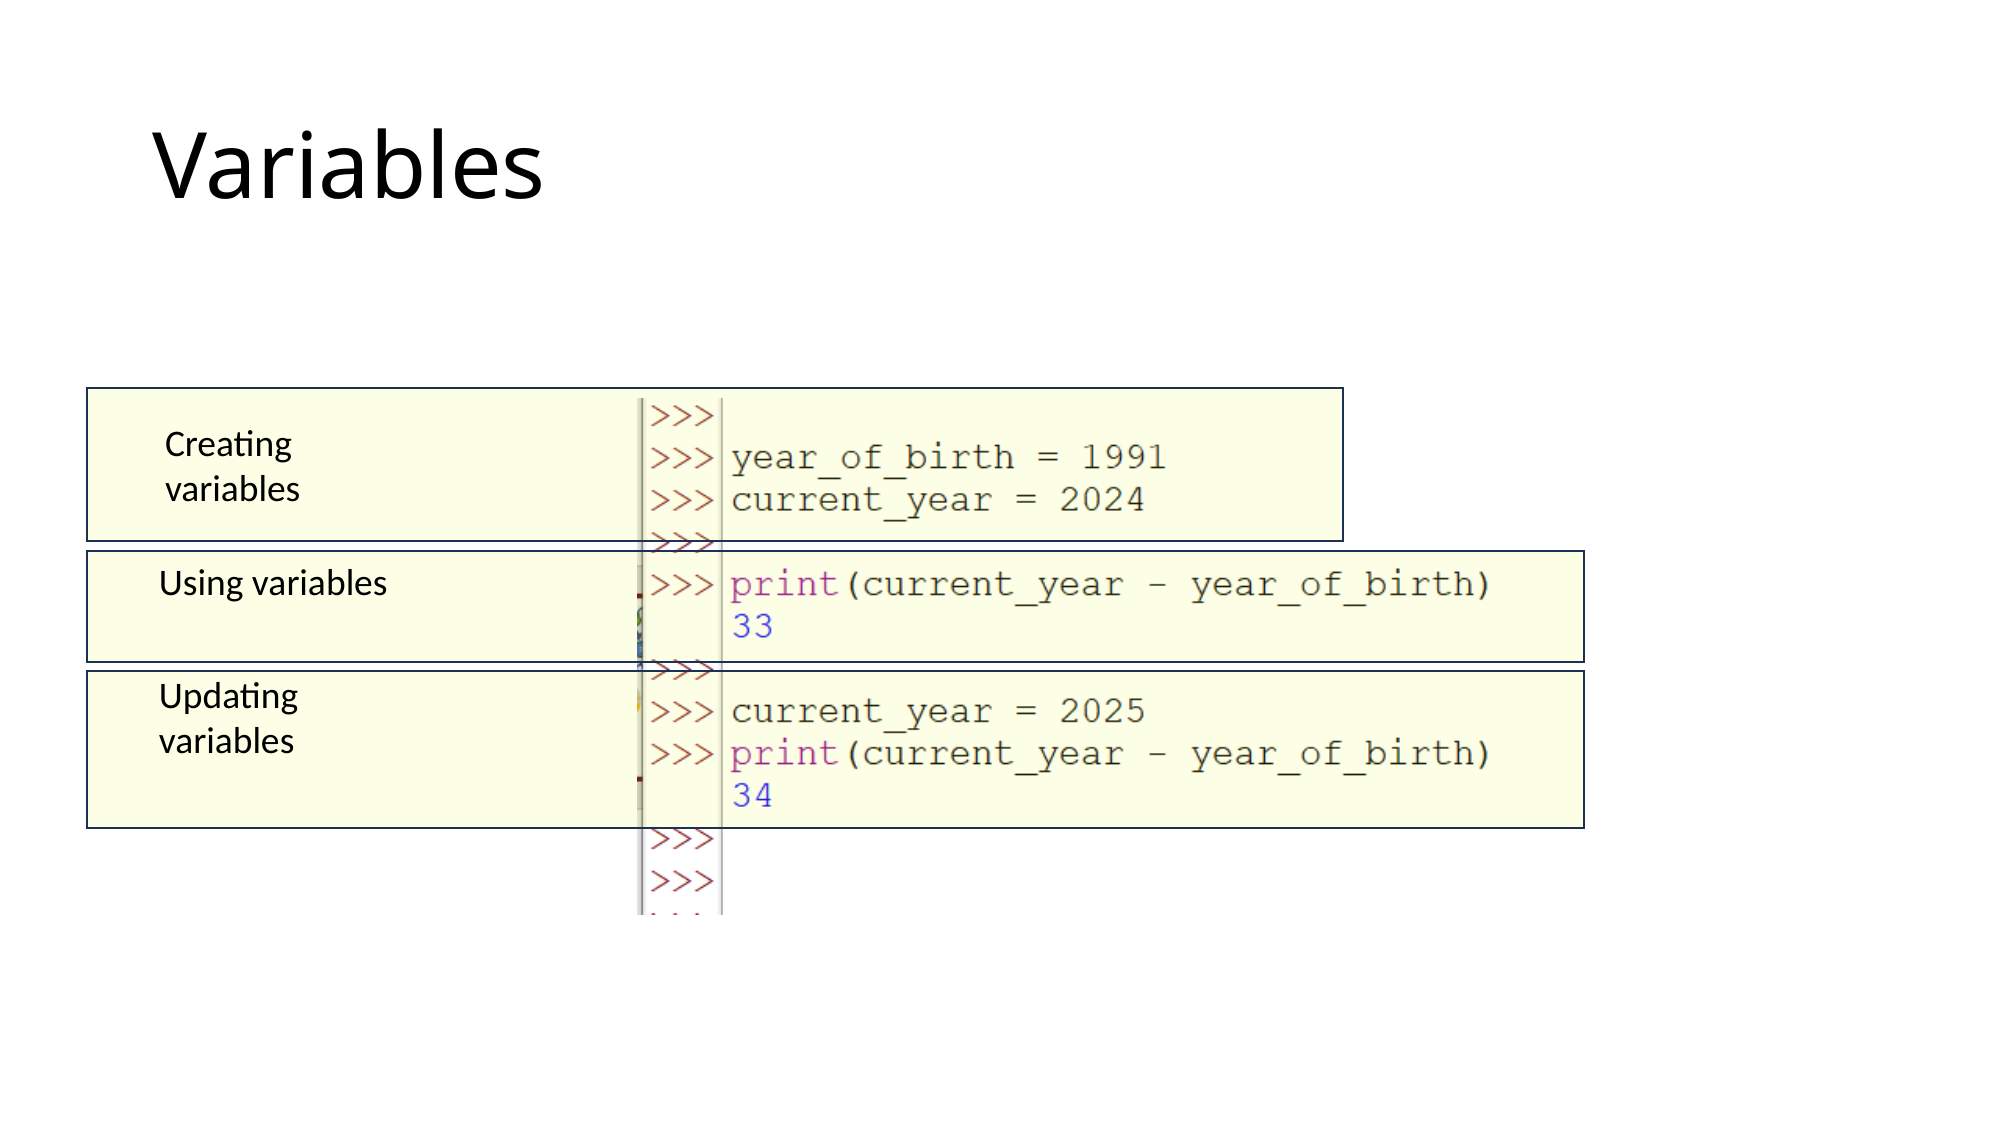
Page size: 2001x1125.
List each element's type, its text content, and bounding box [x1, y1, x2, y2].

text_box Updating variables [144, 664, 417, 769]
text_box [86, 387, 1344, 542]
text_box Using variables [144, 550, 417, 610]
text_box Creating variables [150, 411, 423, 517]
text_box [86, 670, 637, 829]
title Variables [137, 59, 1863, 278]
picture [637, 398, 1830, 915]
text_box [86, 550, 637, 663]
